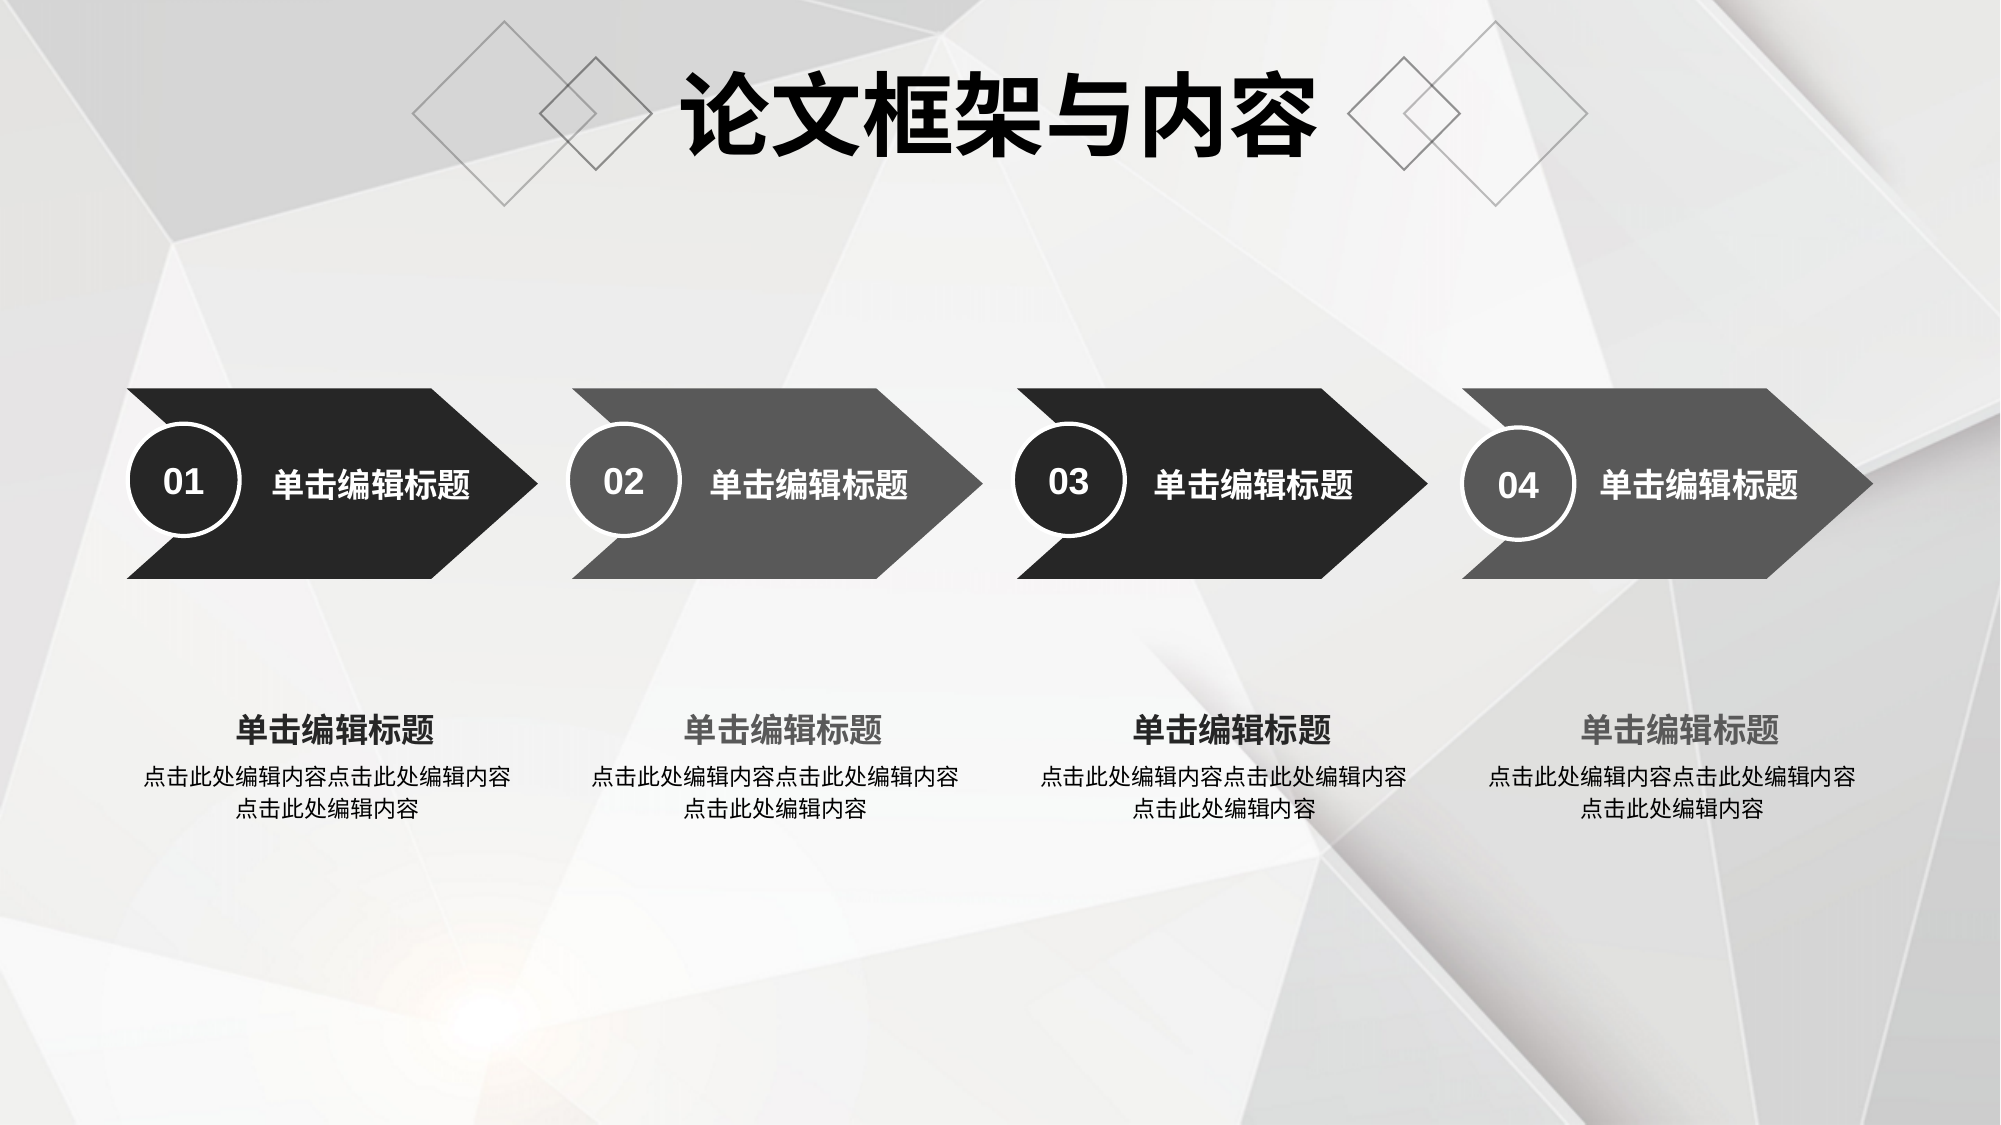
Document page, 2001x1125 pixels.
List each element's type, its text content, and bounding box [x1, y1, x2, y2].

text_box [1348, 21, 1588, 206]
text_box 论文框架与内容 [652, 50, 1348, 176]
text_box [117, 388, 1883, 1004]
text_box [412, 21, 652, 206]
picture [0, 0, 2001, 1125]
